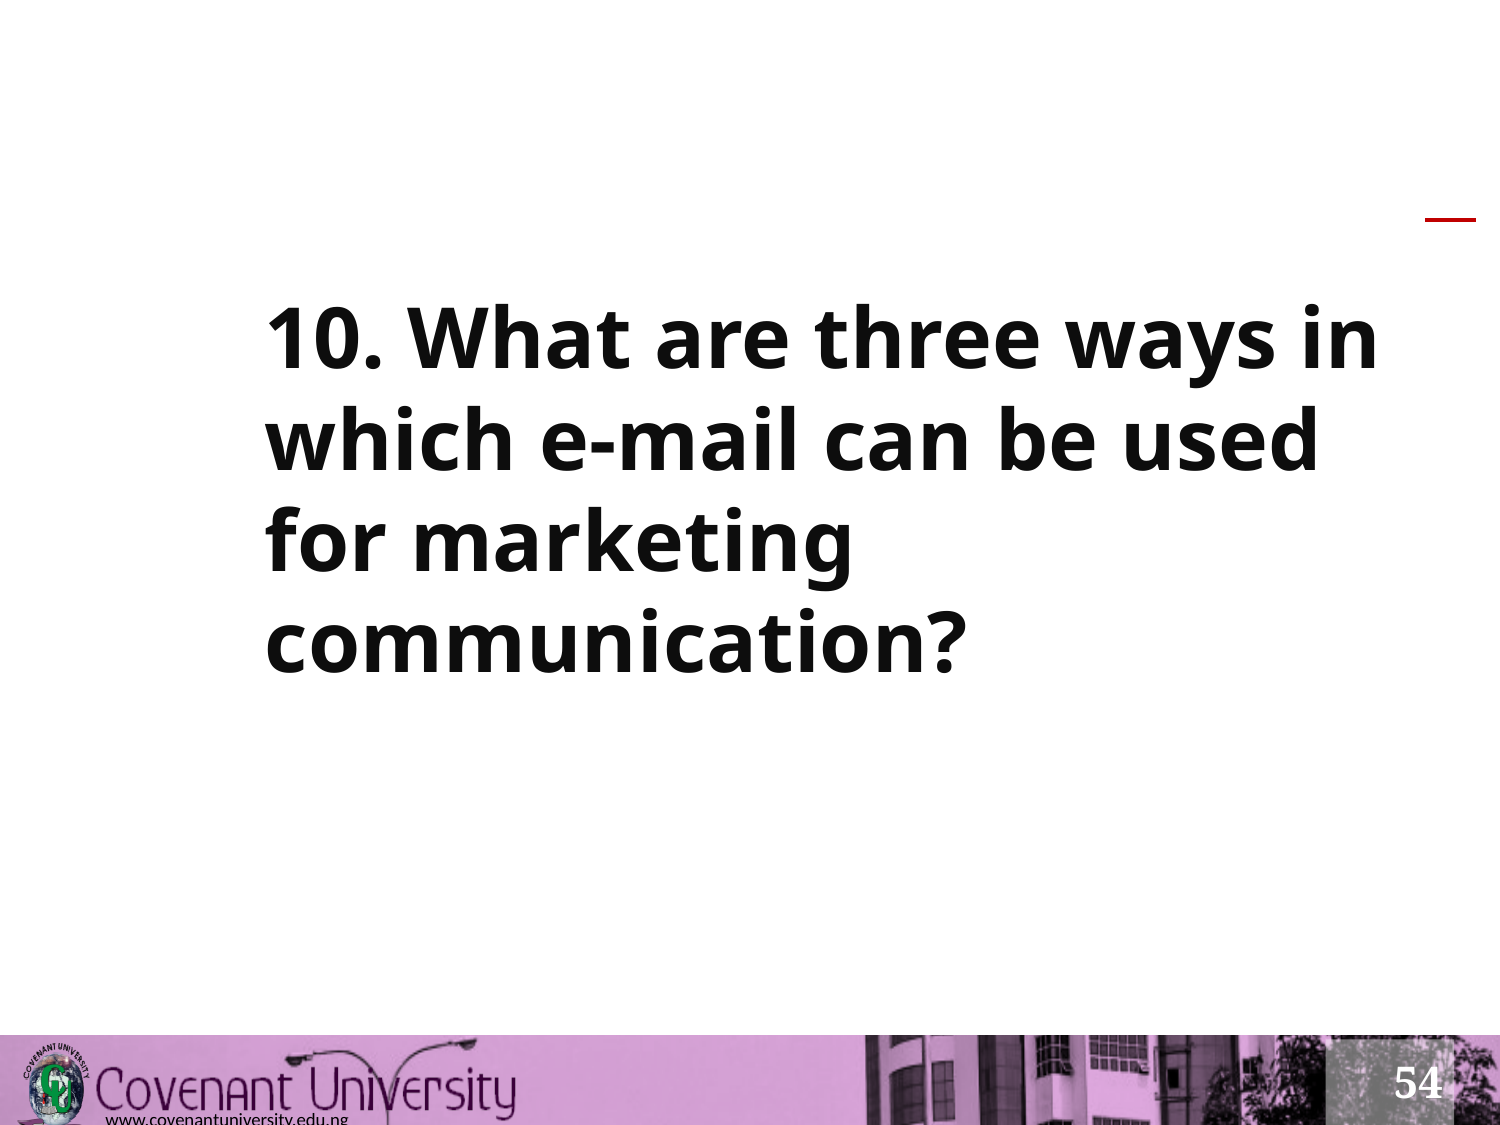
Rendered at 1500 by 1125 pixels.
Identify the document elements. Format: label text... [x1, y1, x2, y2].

picture [159, 1118, 165, 1125]
picture [17, 1036, 804, 1125]
picture [281, 1118, 287, 1125]
title 10. What are three ways in which e-mail can be used for marketing communication? [245, 145, 1430, 930]
